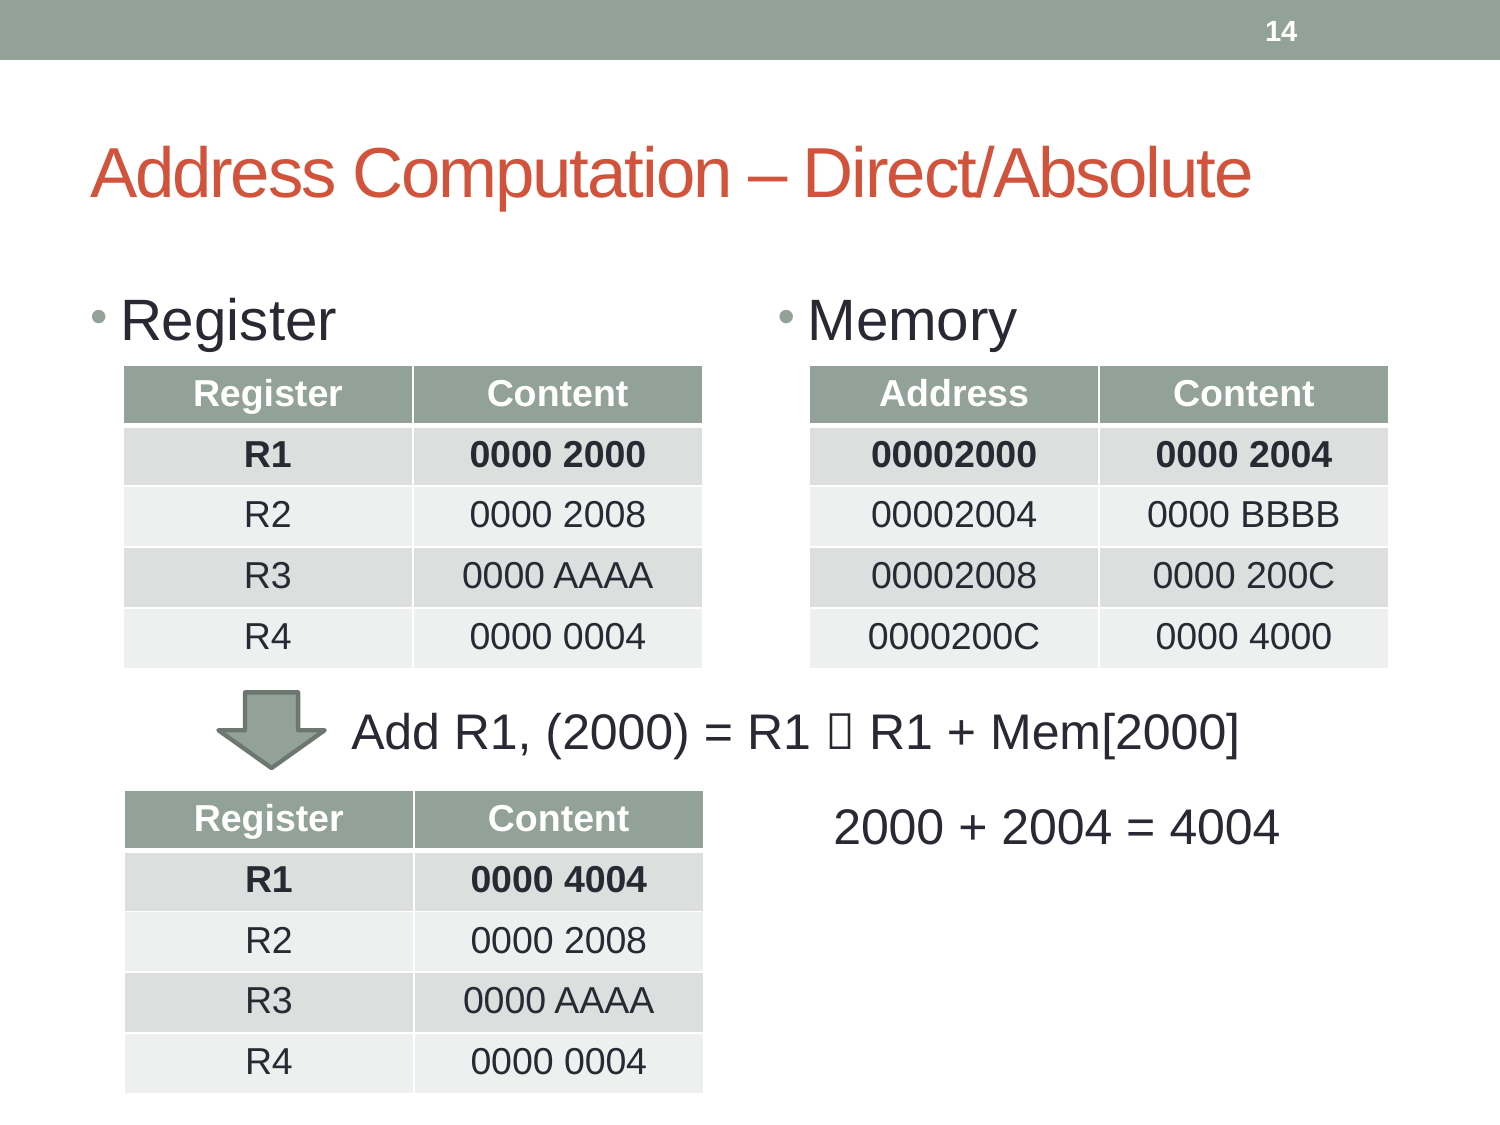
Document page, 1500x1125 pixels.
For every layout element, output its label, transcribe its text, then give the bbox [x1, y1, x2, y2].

text_box Add R1, (2000) = R1  R1 + Mem[2000] [336, 692, 1430, 768]
list Memory [762, 768, 1425, 1049]
slide_number 14 [1250, 3, 1425, 57]
table_cell 0000 4000 [1100, 609, 1388, 668]
table_cell R3 [125, 973, 413, 1032]
list Memory [762, 274, 1425, 692]
table_cell 00002000 [810, 428, 1098, 485]
table_cell R1 [125, 853, 413, 911]
table_cell R3 [124, 548, 412, 607]
table_cell 0000 BBBB [1100, 487, 1388, 546]
table_cell 0000 2004 [1100, 428, 1388, 485]
list Register [75, 274, 738, 1049]
table_cell 0000 4004 [415, 853, 703, 911]
title Address Computation – Direct/Absolute [75, 87, 1425, 250]
table_cell 0000 0004 [415, 1034, 703, 1093]
text_box [216, 690, 327, 770]
table_cell R1 [124, 428, 412, 485]
table_cell 00002004 [810, 487, 1098, 546]
table_cell 0000 2000 [414, 428, 702, 485]
text_box 2000 + 2004 = 4004 [809, 786, 1306, 862]
table_cell R4 [125, 1034, 413, 1093]
table_header Content [1100, 366, 1388, 423]
table_header Register [124, 366, 412, 423]
table_cell 0000 2008 [414, 487, 702, 546]
table_header Content [414, 366, 702, 423]
table_cell R2 [124, 487, 412, 546]
table_cell R4 [124, 609, 412, 668]
table_header Content [415, 791, 703, 848]
table_cell 0000 2008 [415, 912, 703, 971]
table_cell 0000 AAAA [414, 548, 702, 607]
table_header Address [810, 366, 1098, 423]
table_cell 0000200C [810, 609, 1098, 668]
table_header Register [125, 791, 413, 848]
table_cell 0000 200C [1100, 548, 1388, 607]
table_cell 0000 0004 [414, 609, 702, 668]
table_cell 0000 AAAA [415, 973, 703, 1032]
table_cell R2 [125, 912, 413, 971]
table_cell 00002008 [810, 548, 1098, 607]
